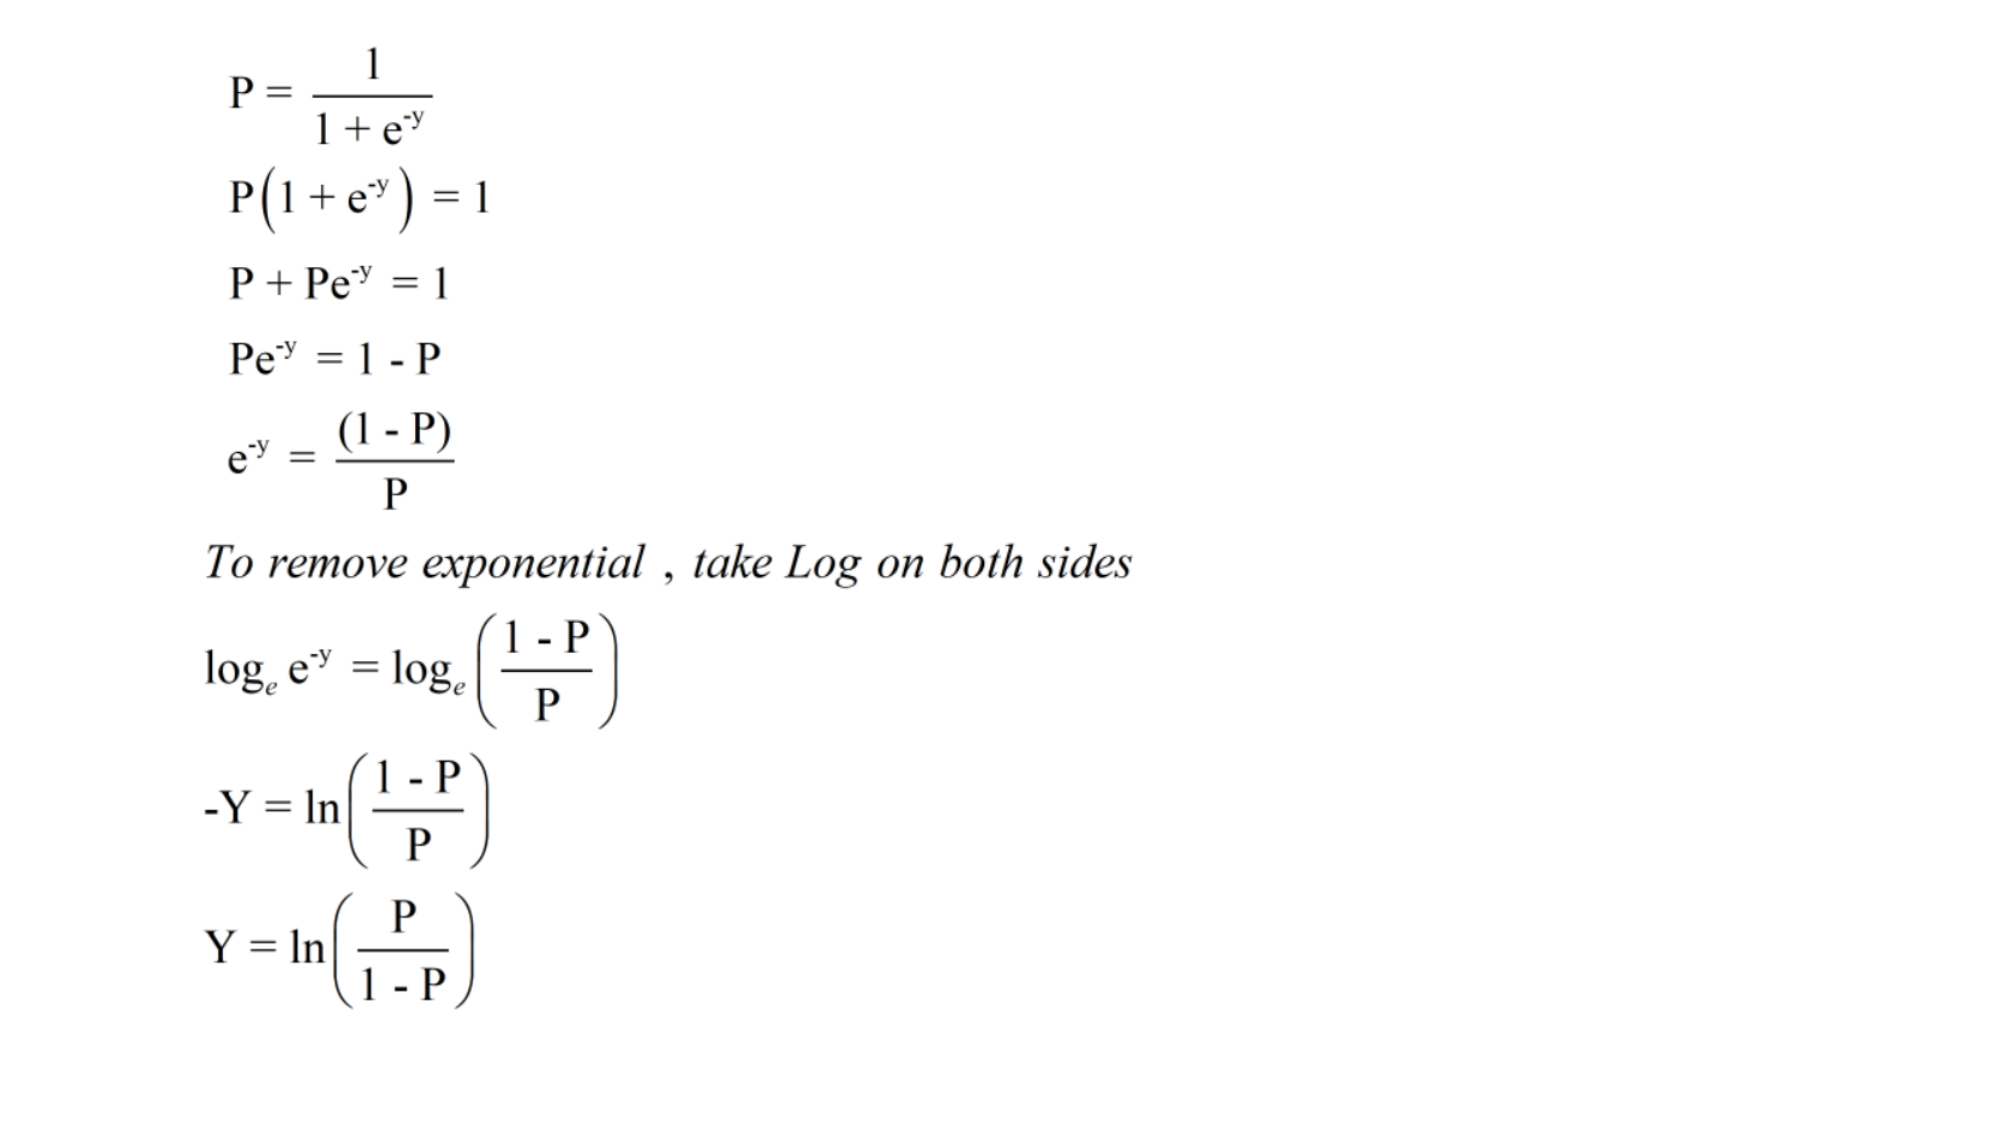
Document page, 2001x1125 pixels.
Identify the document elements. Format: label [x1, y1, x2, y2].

picture [193, 533, 1153, 1016]
picture [217, 34, 669, 517]
